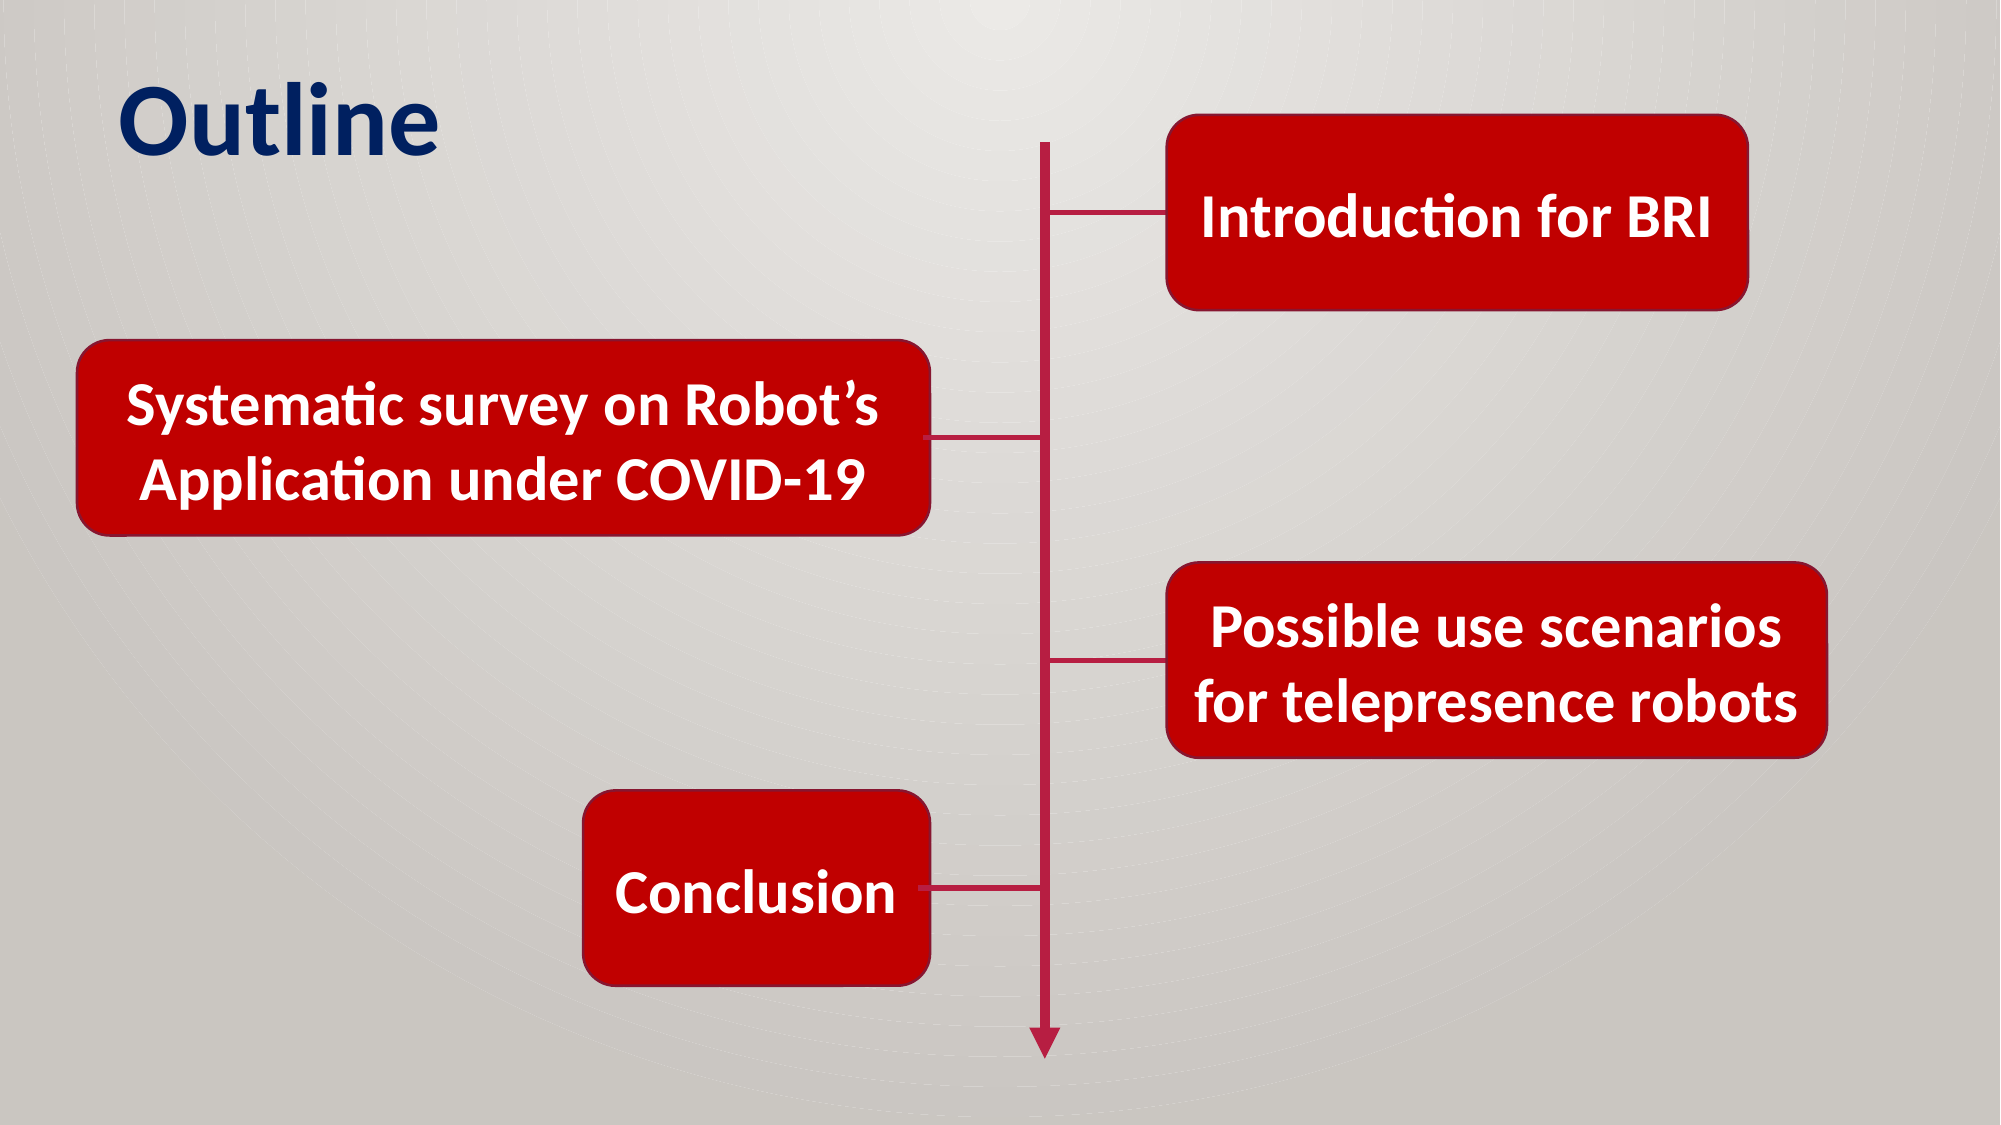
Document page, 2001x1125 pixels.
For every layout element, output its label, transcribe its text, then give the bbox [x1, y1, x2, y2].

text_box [76, 114, 1828, 1059]
text_box Outline [103, 44, 456, 114]
